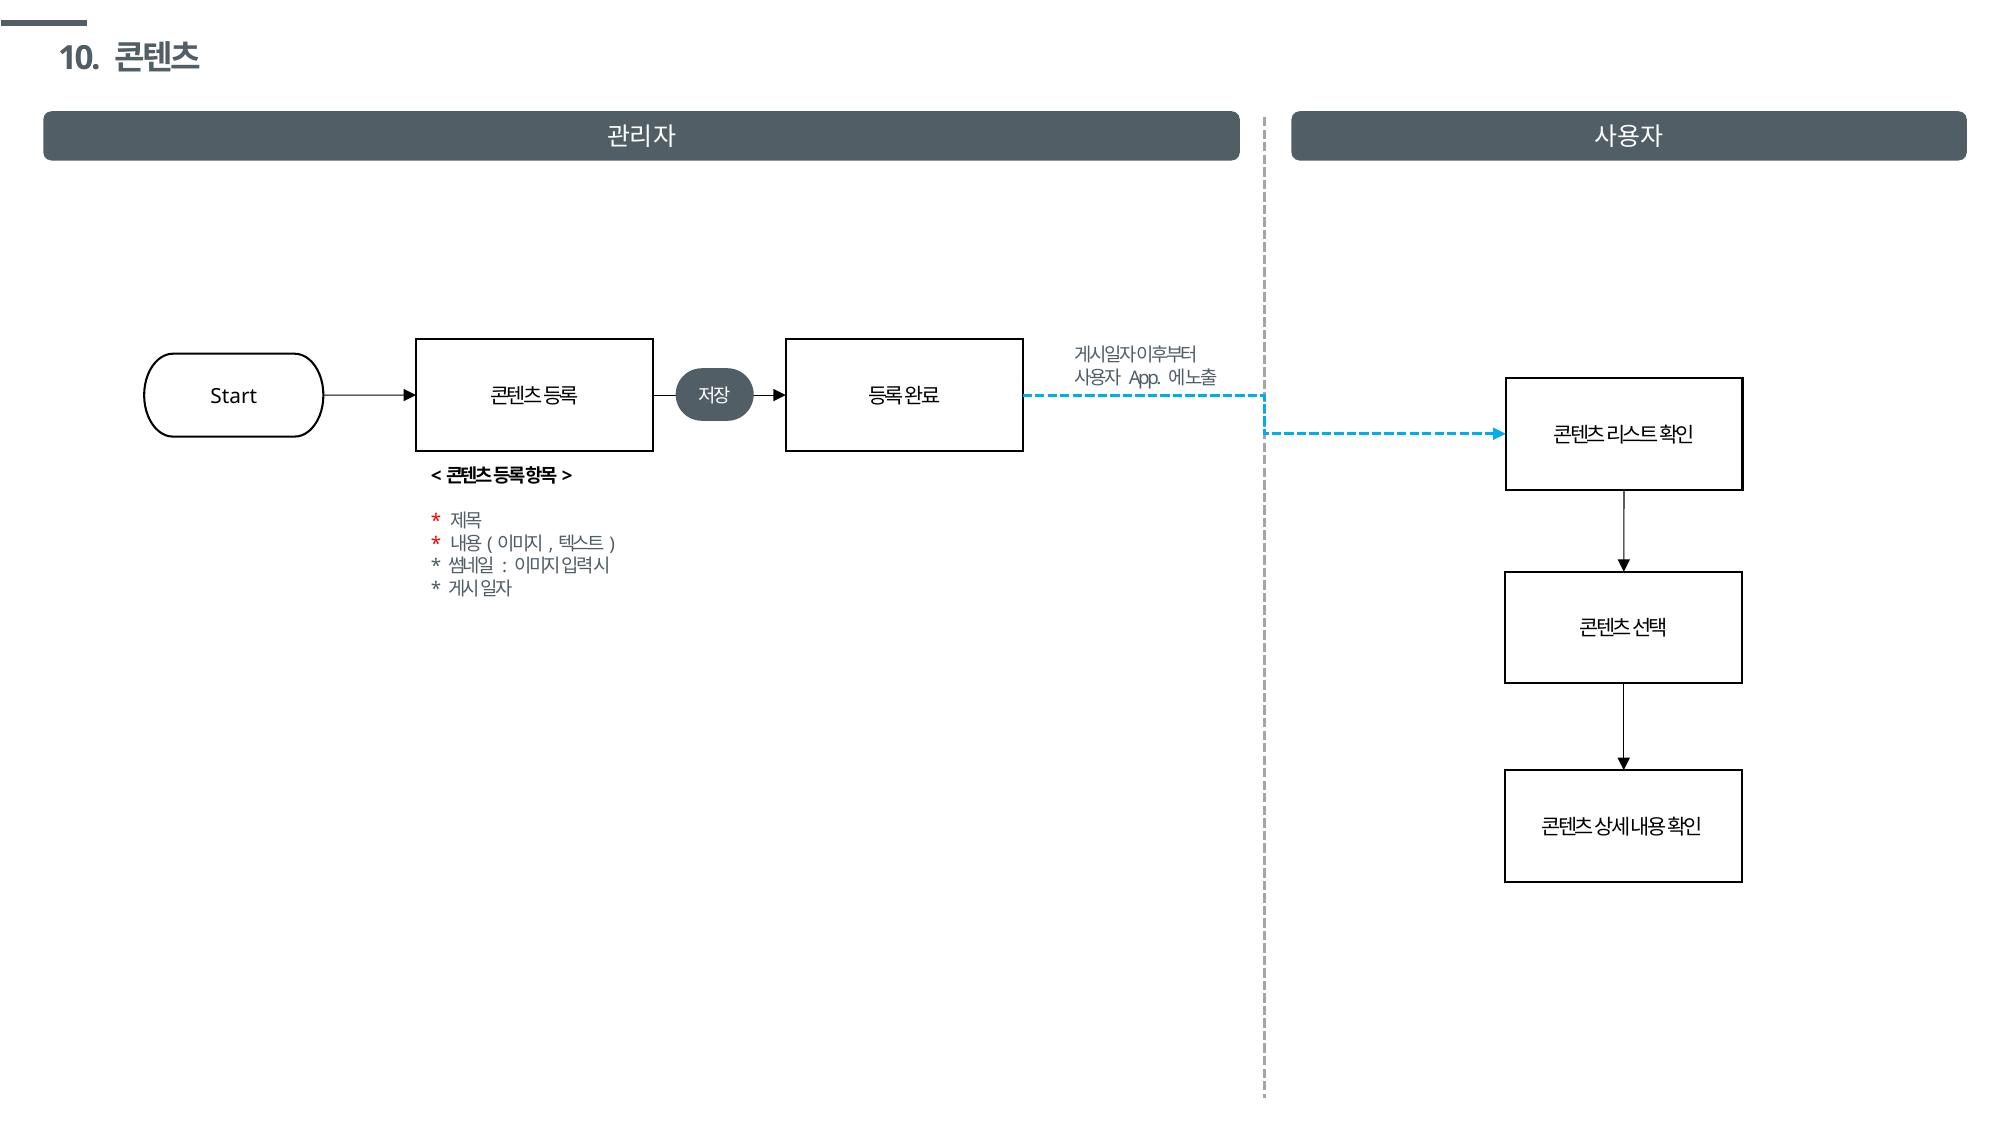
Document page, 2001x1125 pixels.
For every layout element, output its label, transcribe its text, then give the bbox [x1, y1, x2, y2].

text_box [1022, 395, 1506, 434]
title 10. 콘텐츠 [43, 28, 1769, 88]
text_box 콘텐츠 선택 [1504, 571, 1743, 607]
text_box 콘텐츠 상세 내용 확인 [1504, 769, 1743, 883]
text_box <콘텐츠 등록 항목> * 제목 * 내용(이미지,텍스트) * 썸네일 : 이미지 입력 시 * 게시 일자 [416, 456, 653, 607]
text_box 게시일자 이후부터 사용자 App. 에 노출 [1059, 335, 1243, 395]
text_box 저장 [675, 368, 754, 395]
text_box Start [143, 352, 325, 438]
text_box 콘텐츠 등록 [415, 338, 654, 452]
text_box 사용자 [1290, 110, 1968, 162]
text_box 콘텐츠 리스트 확인 [1505, 377, 1744, 491]
text_box 관리자 [42, 110, 1241, 162]
text_box 콘텐츠 선택 [1504, 608, 1743, 684]
text_box 저장 [675, 396, 754, 421]
text_box 등록 완료 [785, 338, 1024, 452]
